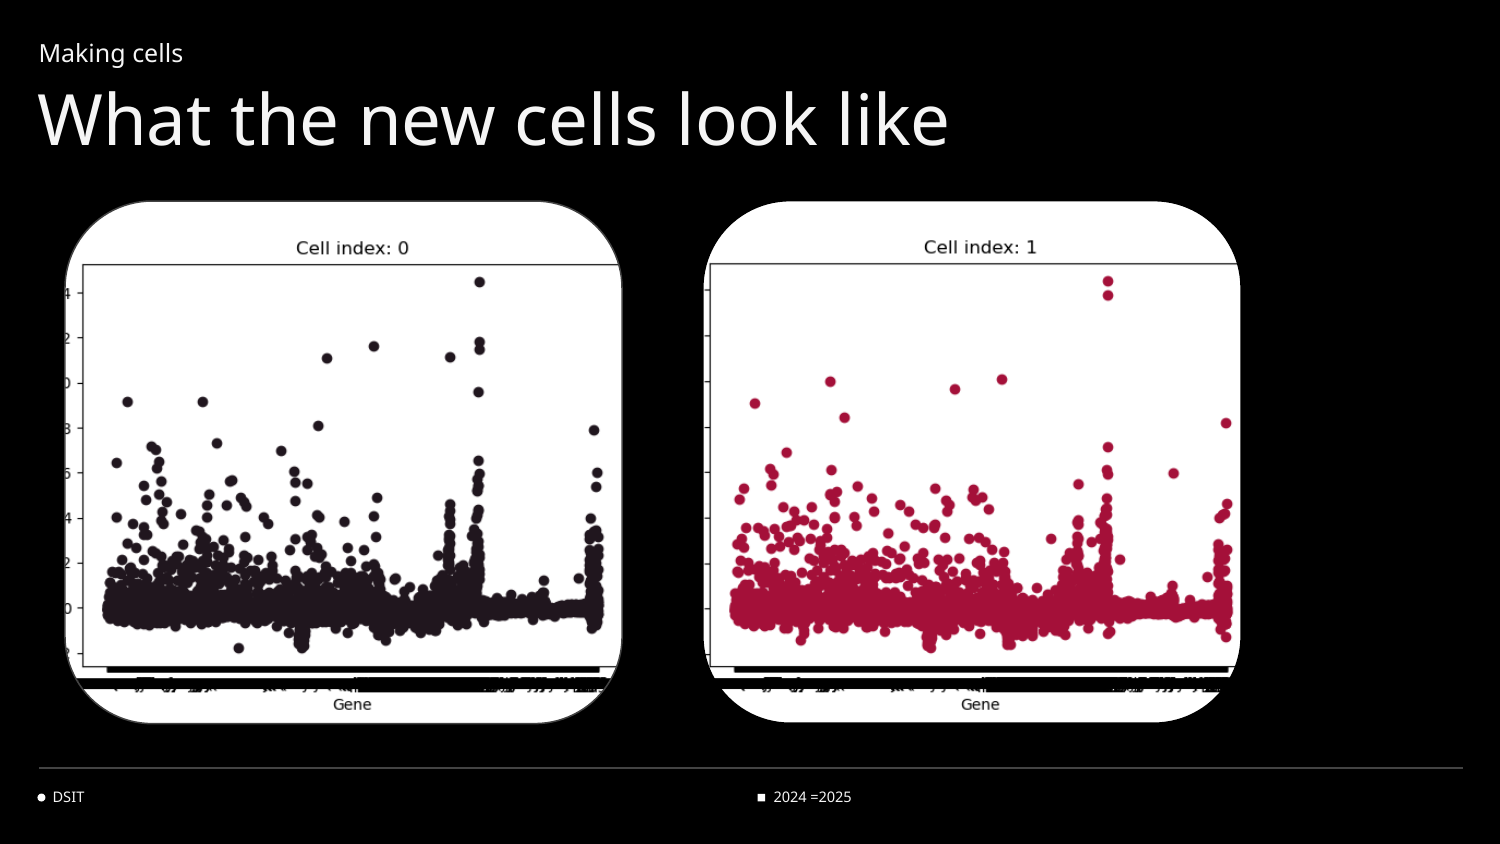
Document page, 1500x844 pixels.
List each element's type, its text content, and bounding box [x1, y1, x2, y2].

picture [64, 200, 623, 724]
subtitle Making cells [38, 37, 510, 75]
picture [702, 200, 1242, 724]
subtitle DSIT [52, 767, 496, 806]
subtitle 2024 =2025 [773, 767, 1151, 806]
title What the new cells look like [37, 88, 1449, 230]
